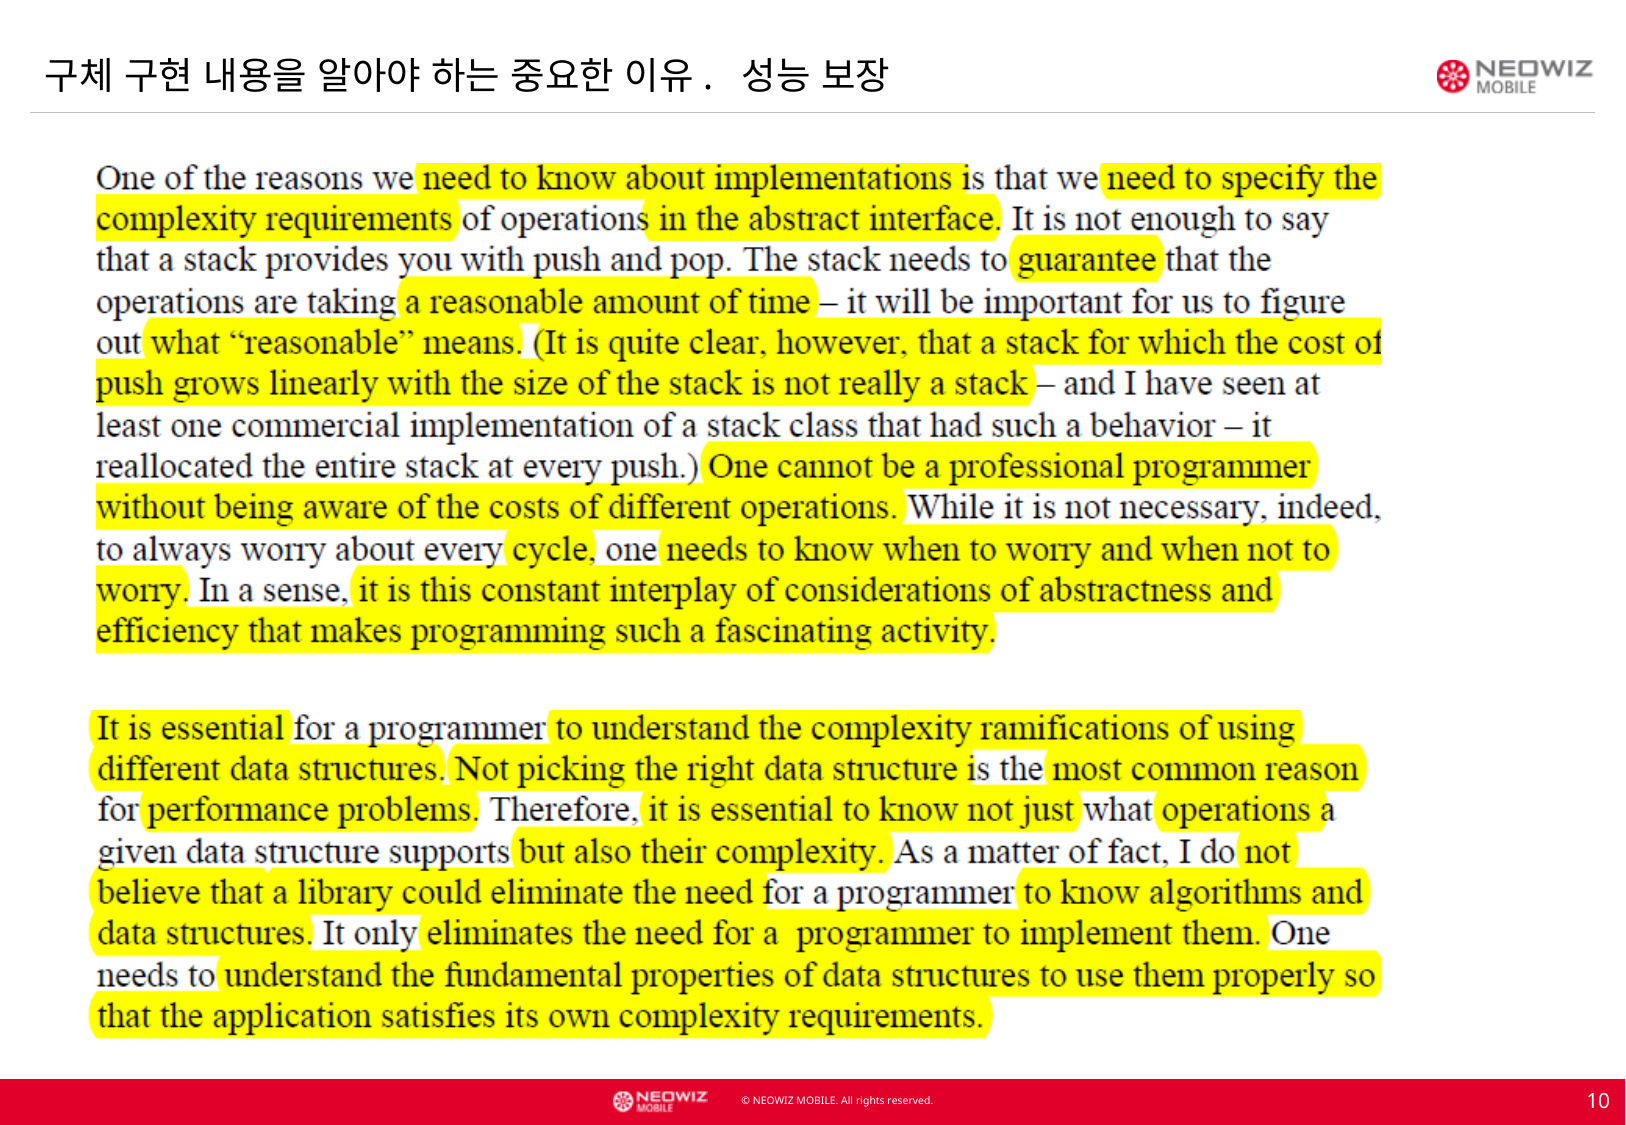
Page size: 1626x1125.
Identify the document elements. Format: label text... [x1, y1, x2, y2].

picture [88, 709, 1381, 1041]
picture [1437, 60, 1595, 95]
text_box 구체 구현 내용을 알아야 하는 중요한 이유. 성능 보장 [29, 31, 998, 118]
picture [613, 1079, 708, 1125]
picture [96, 163, 1381, 658]
slide_number 10 [1245, 1079, 1625, 1125]
